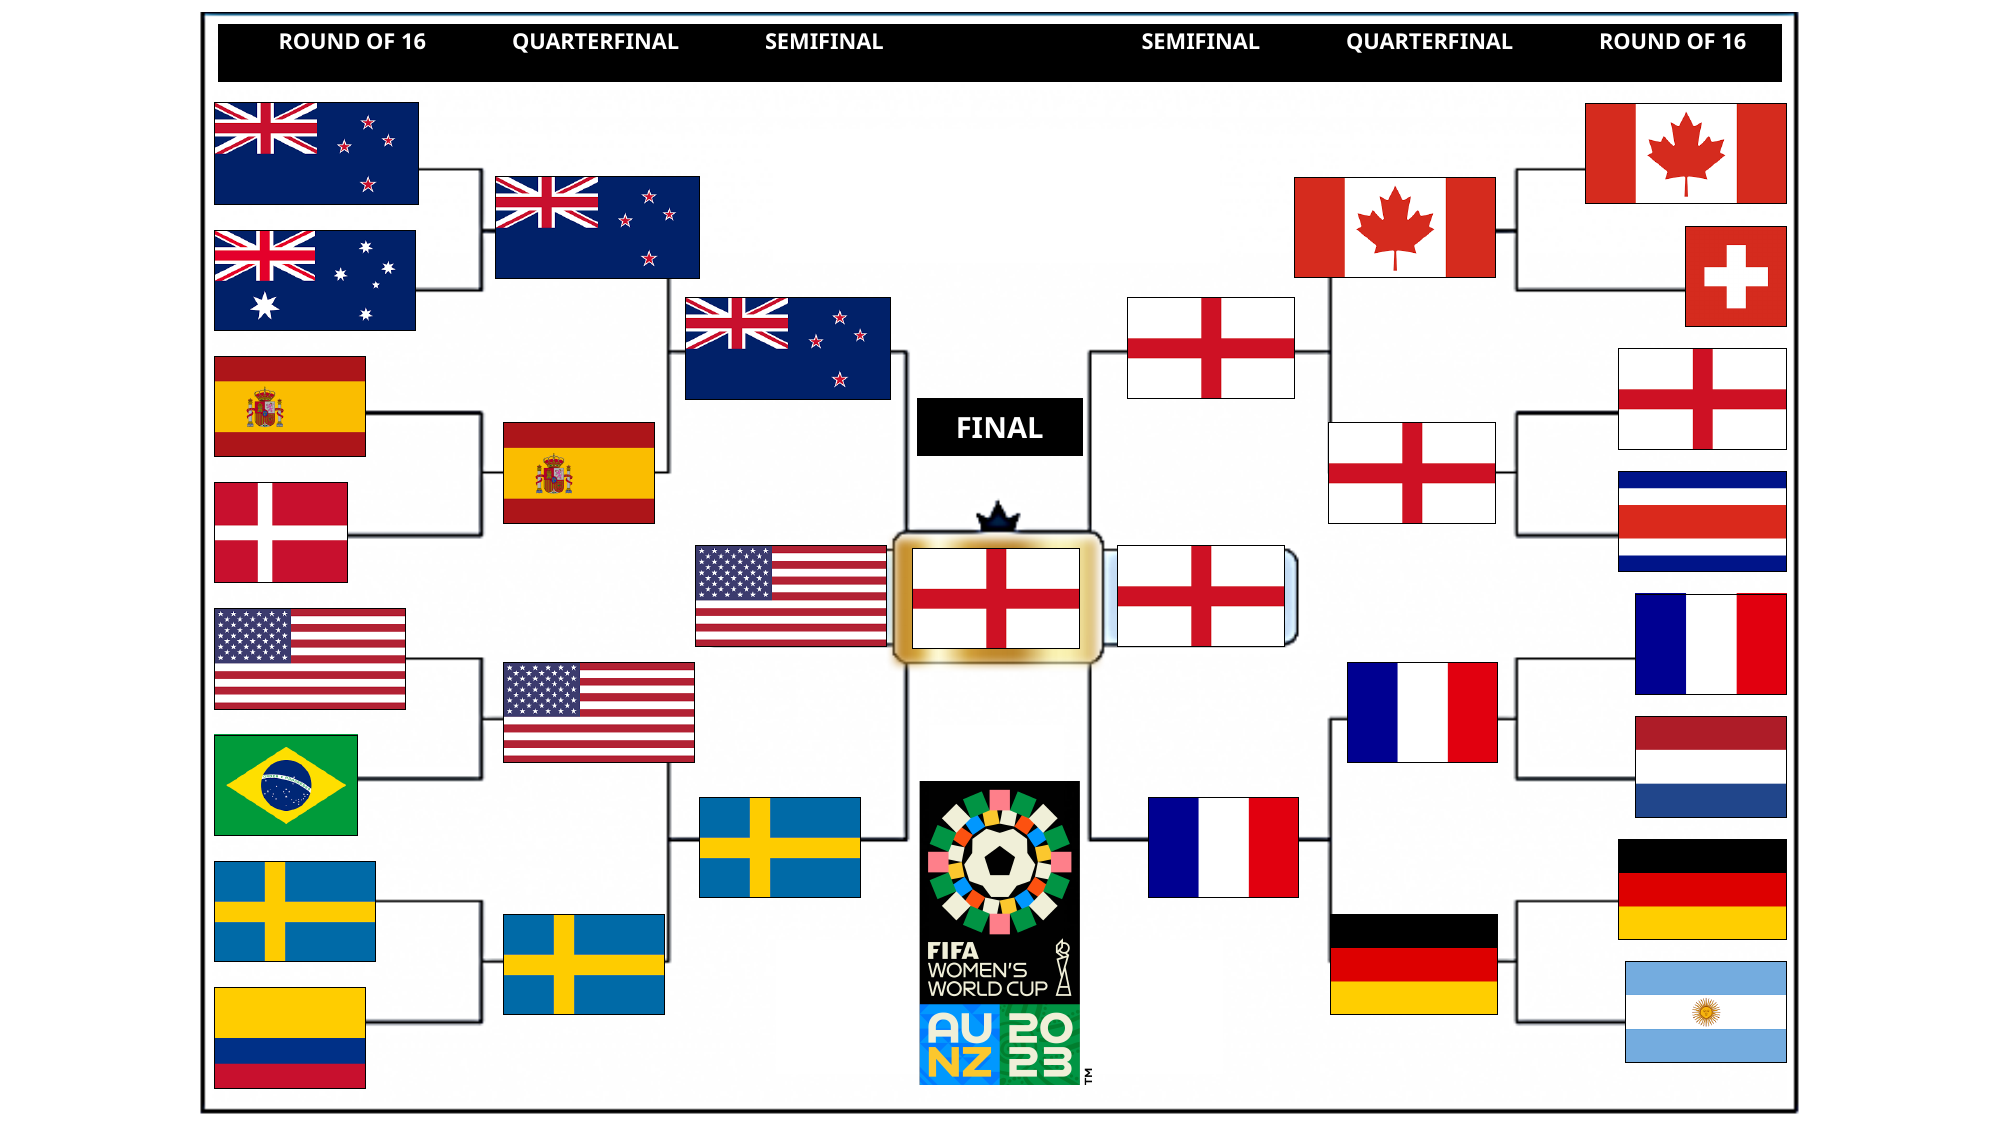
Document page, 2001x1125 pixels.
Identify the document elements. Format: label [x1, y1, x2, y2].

picture [214, 356, 366, 457]
picture [1618, 348, 1787, 450]
picture [214, 861, 376, 962]
picture [214, 230, 416, 331]
picture [214, 482, 348, 583]
picture [1635, 716, 1786, 818]
picture [214, 102, 419, 205]
picture [1347, 662, 1498, 763]
text_box [197, 12, 1803, 1116]
picture [1585, 103, 1786, 204]
picture [1618, 839, 1787, 940]
picture [1328, 422, 1496, 524]
picture [503, 914, 665, 1015]
picture [1685, 226, 1786, 327]
picture [695, 529, 1106, 674]
picture [1117, 545, 1285, 647]
picture [503, 422, 655, 524]
picture [1330, 914, 1498, 1015]
picture [1148, 797, 1299, 898]
picture [699, 797, 861, 898]
picture [1618, 471, 1787, 572]
picture [1127, 297, 1295, 399]
picture [1635, 593, 1787, 695]
picture [1294, 177, 1496, 278]
picture [503, 662, 695, 763]
picture [907, 781, 1092, 1085]
picture [685, 297, 891, 400]
picture [1624, 961, 1787, 1063]
picture [214, 734, 358, 836]
picture [495, 176, 700, 279]
picture [214, 987, 366, 1089]
picture [214, 608, 406, 710]
